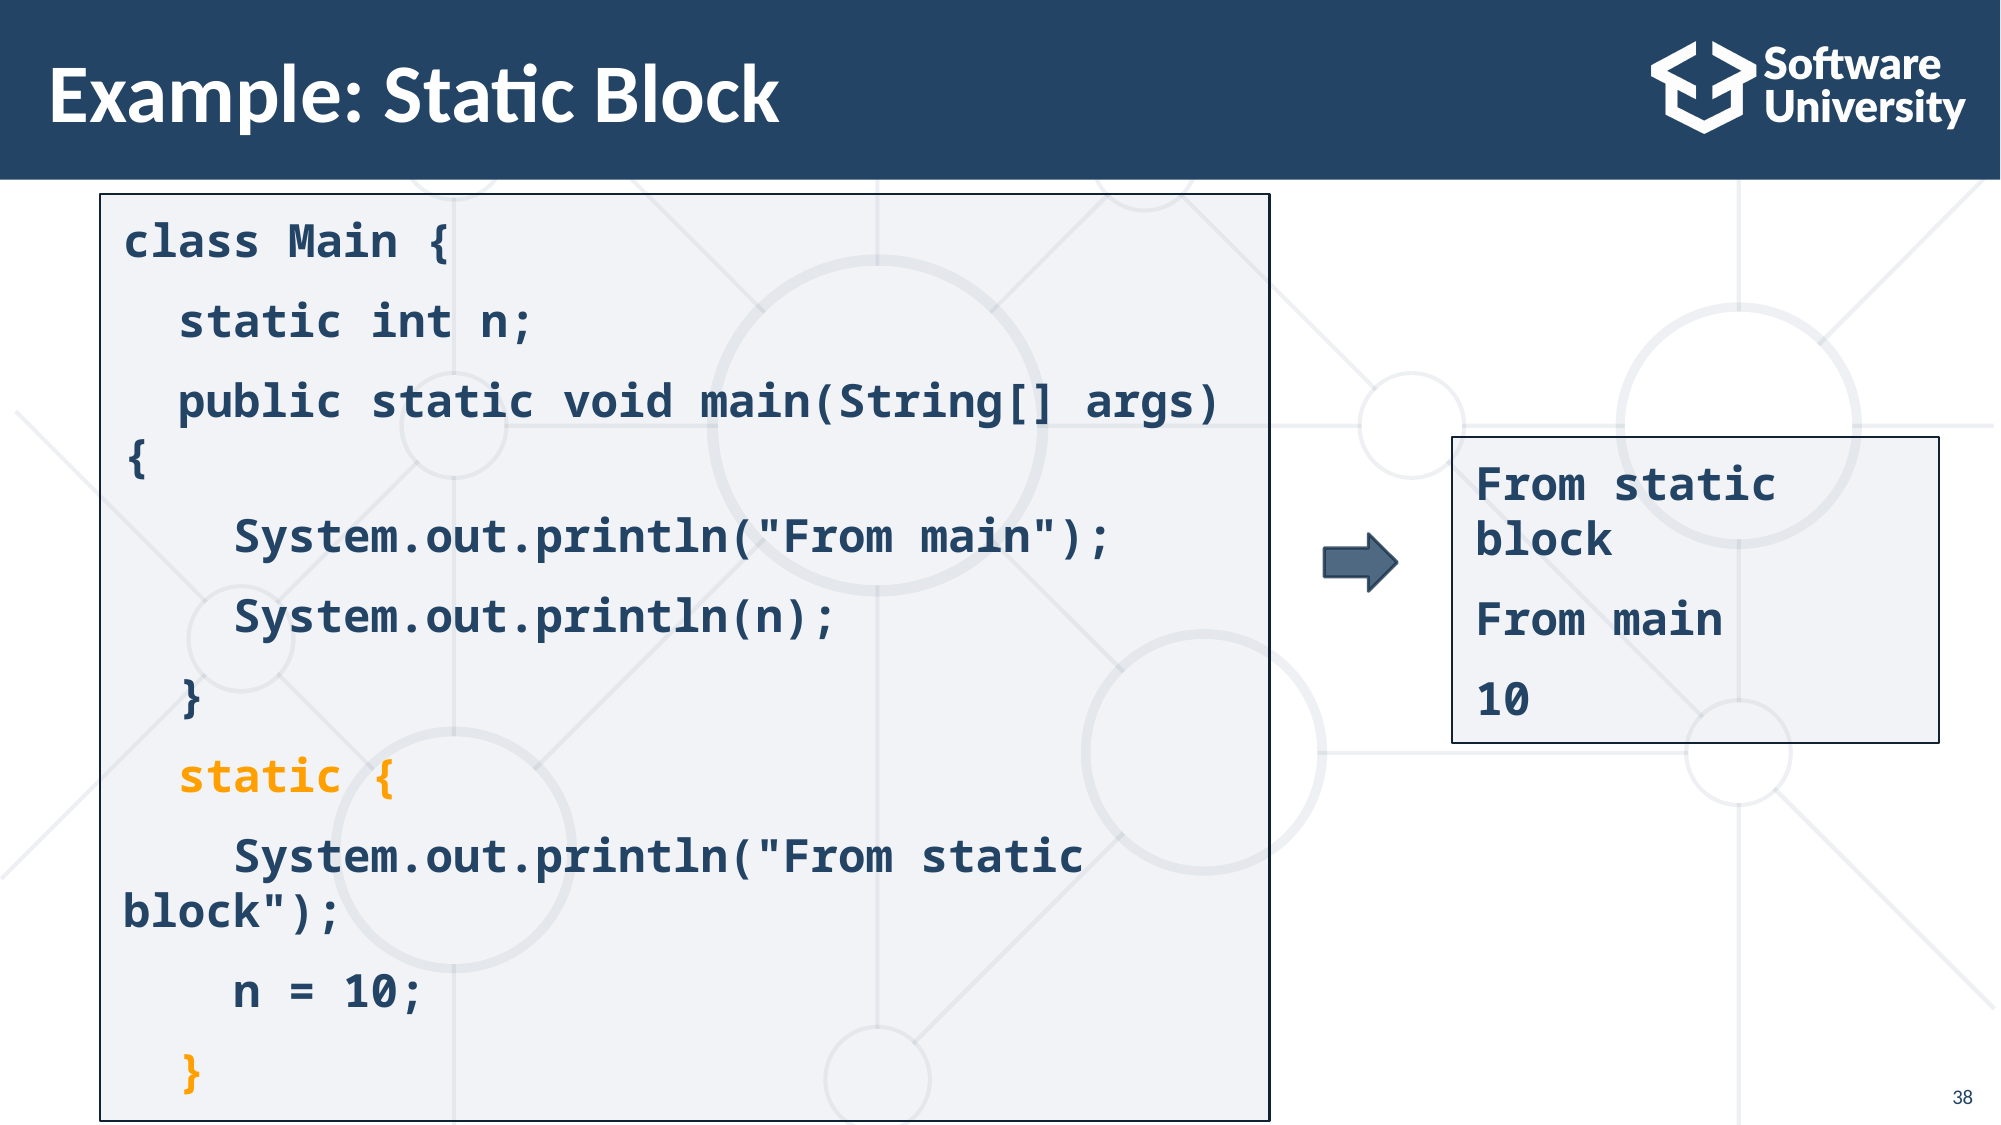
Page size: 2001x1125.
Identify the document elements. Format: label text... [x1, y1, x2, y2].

picture [1651, 41, 1966, 134]
text_box 38 [1927, 1067, 1989, 1117]
list class Main { static int n; public static void main(String[] args) { System.out.println("From main"); System.out.println(n); } static { System.out.println("From static block"); n = 10; } } [99, 193, 1271, 1122]
text_box [1322, 531, 1400, 594]
text_box From static block From main 10 [1452, 437, 1940, 743]
title Example: Static Block [31, 16, 1625, 162]
